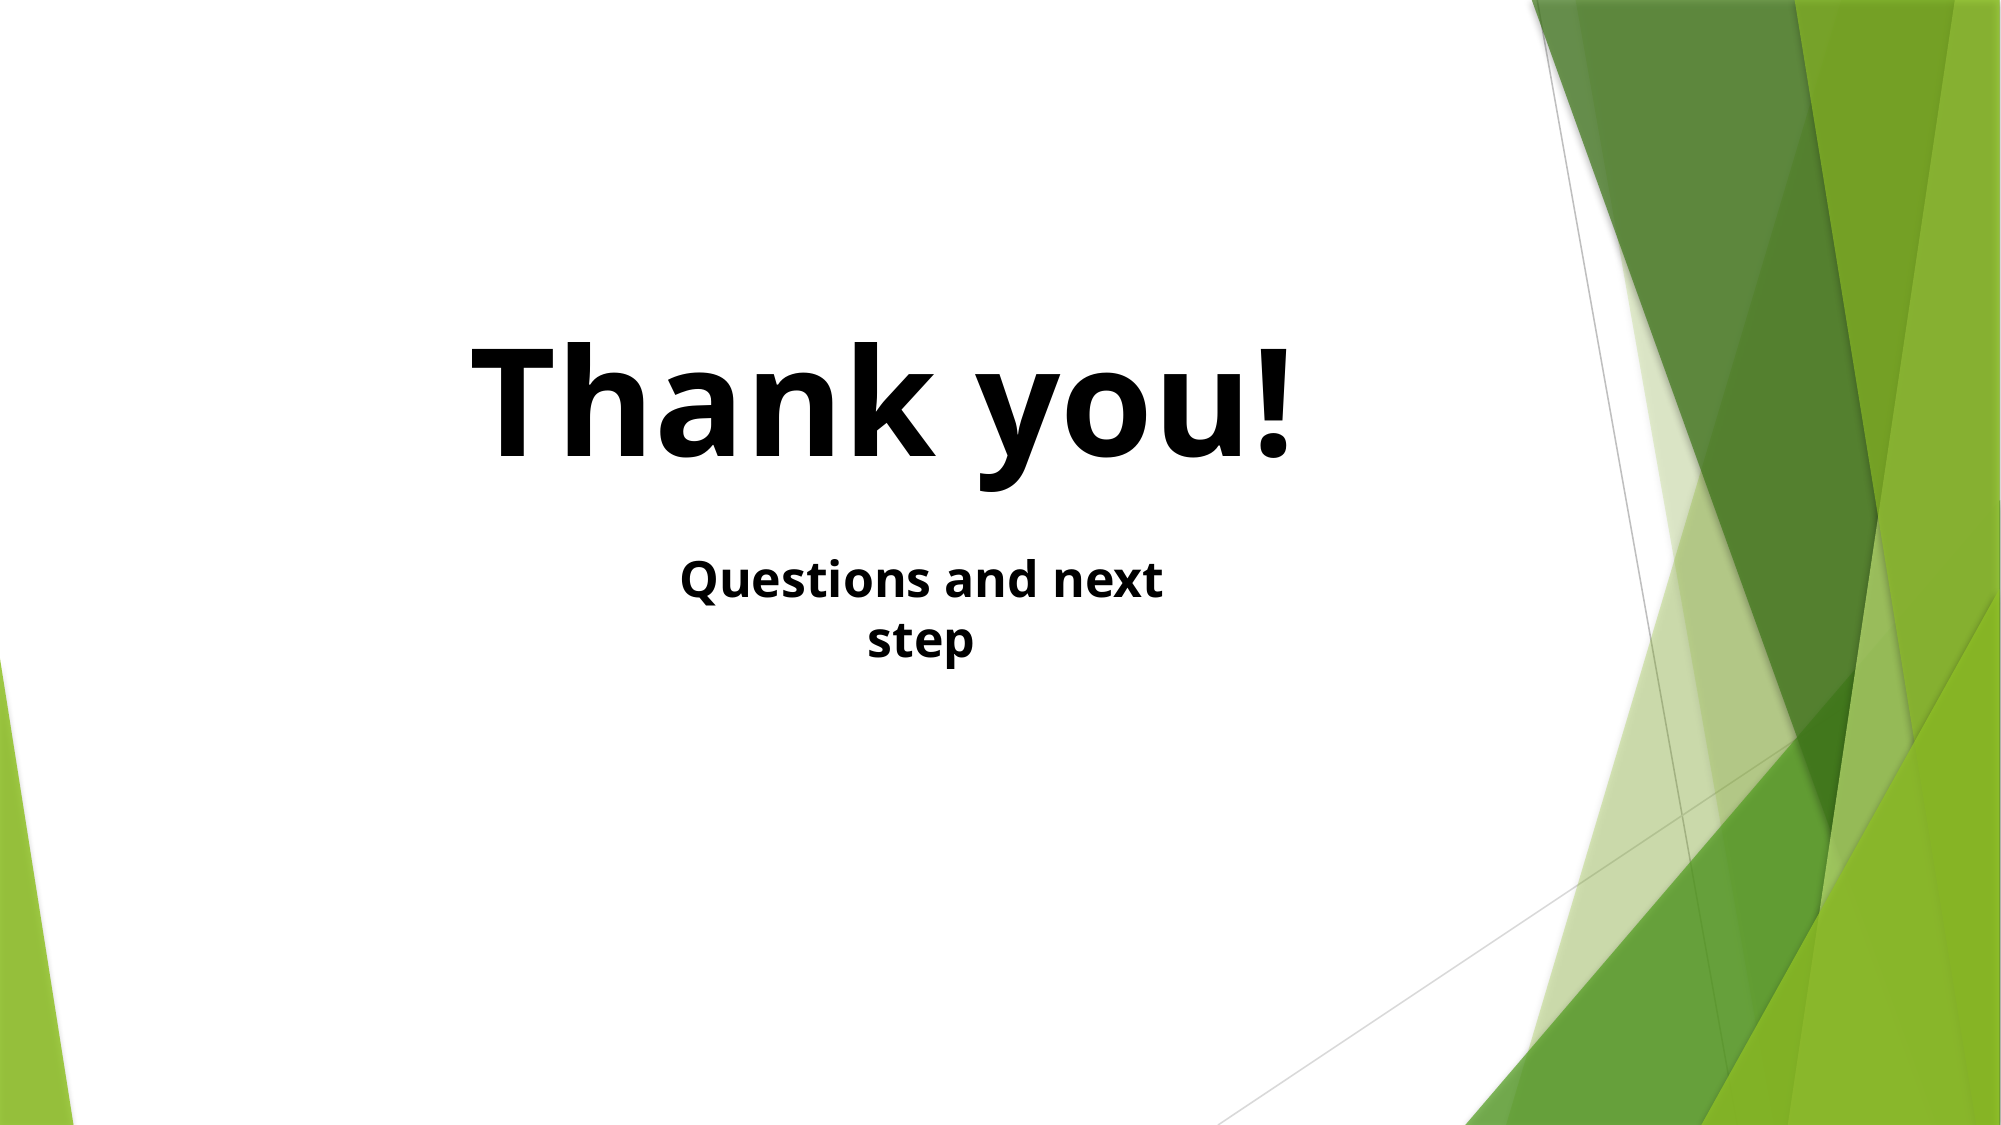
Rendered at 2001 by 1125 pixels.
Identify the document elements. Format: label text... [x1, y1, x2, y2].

text_box Questions and next step [622, 561, 1221, 655]
text_box Thank you! [397, 304, 1368, 489]
